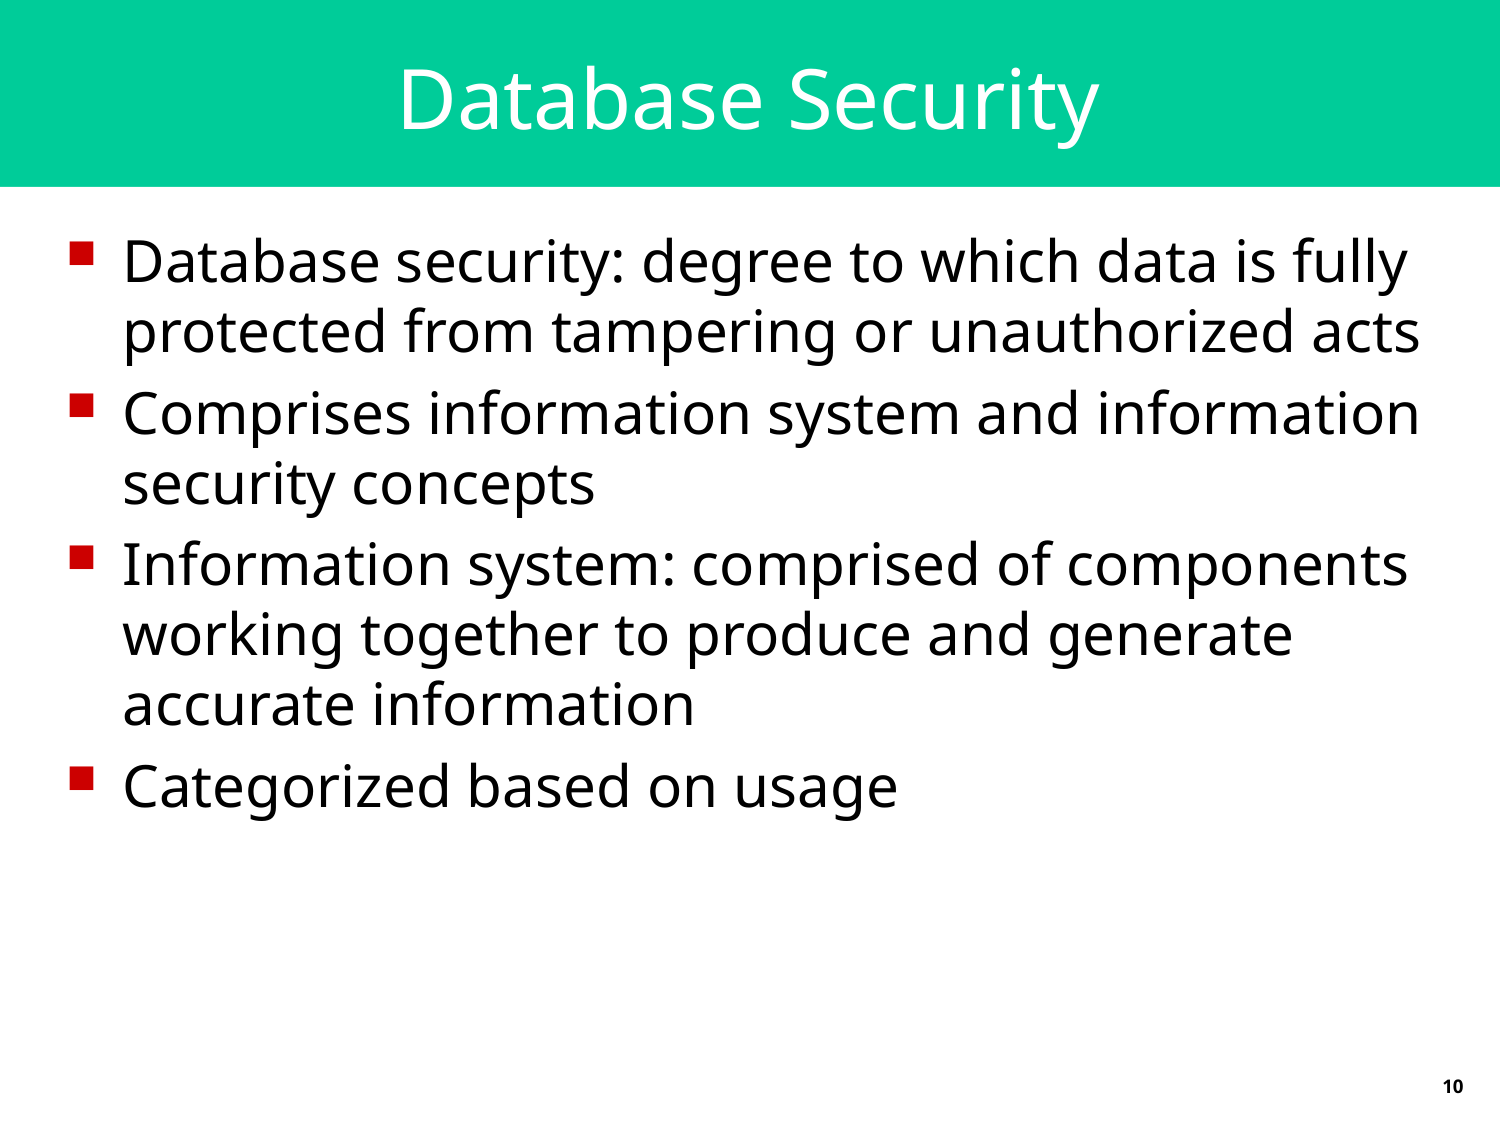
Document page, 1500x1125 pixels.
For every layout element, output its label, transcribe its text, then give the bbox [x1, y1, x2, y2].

list Database security: degree to which data is fully protected from tampering or unauthorized acts Comprises information system and information security concepts Information system: comprised of components working together to produce and generate accurate information Categorized based on usage [51, 216, 1446, 1053]
title Database Security [51, 8, 1446, 184]
